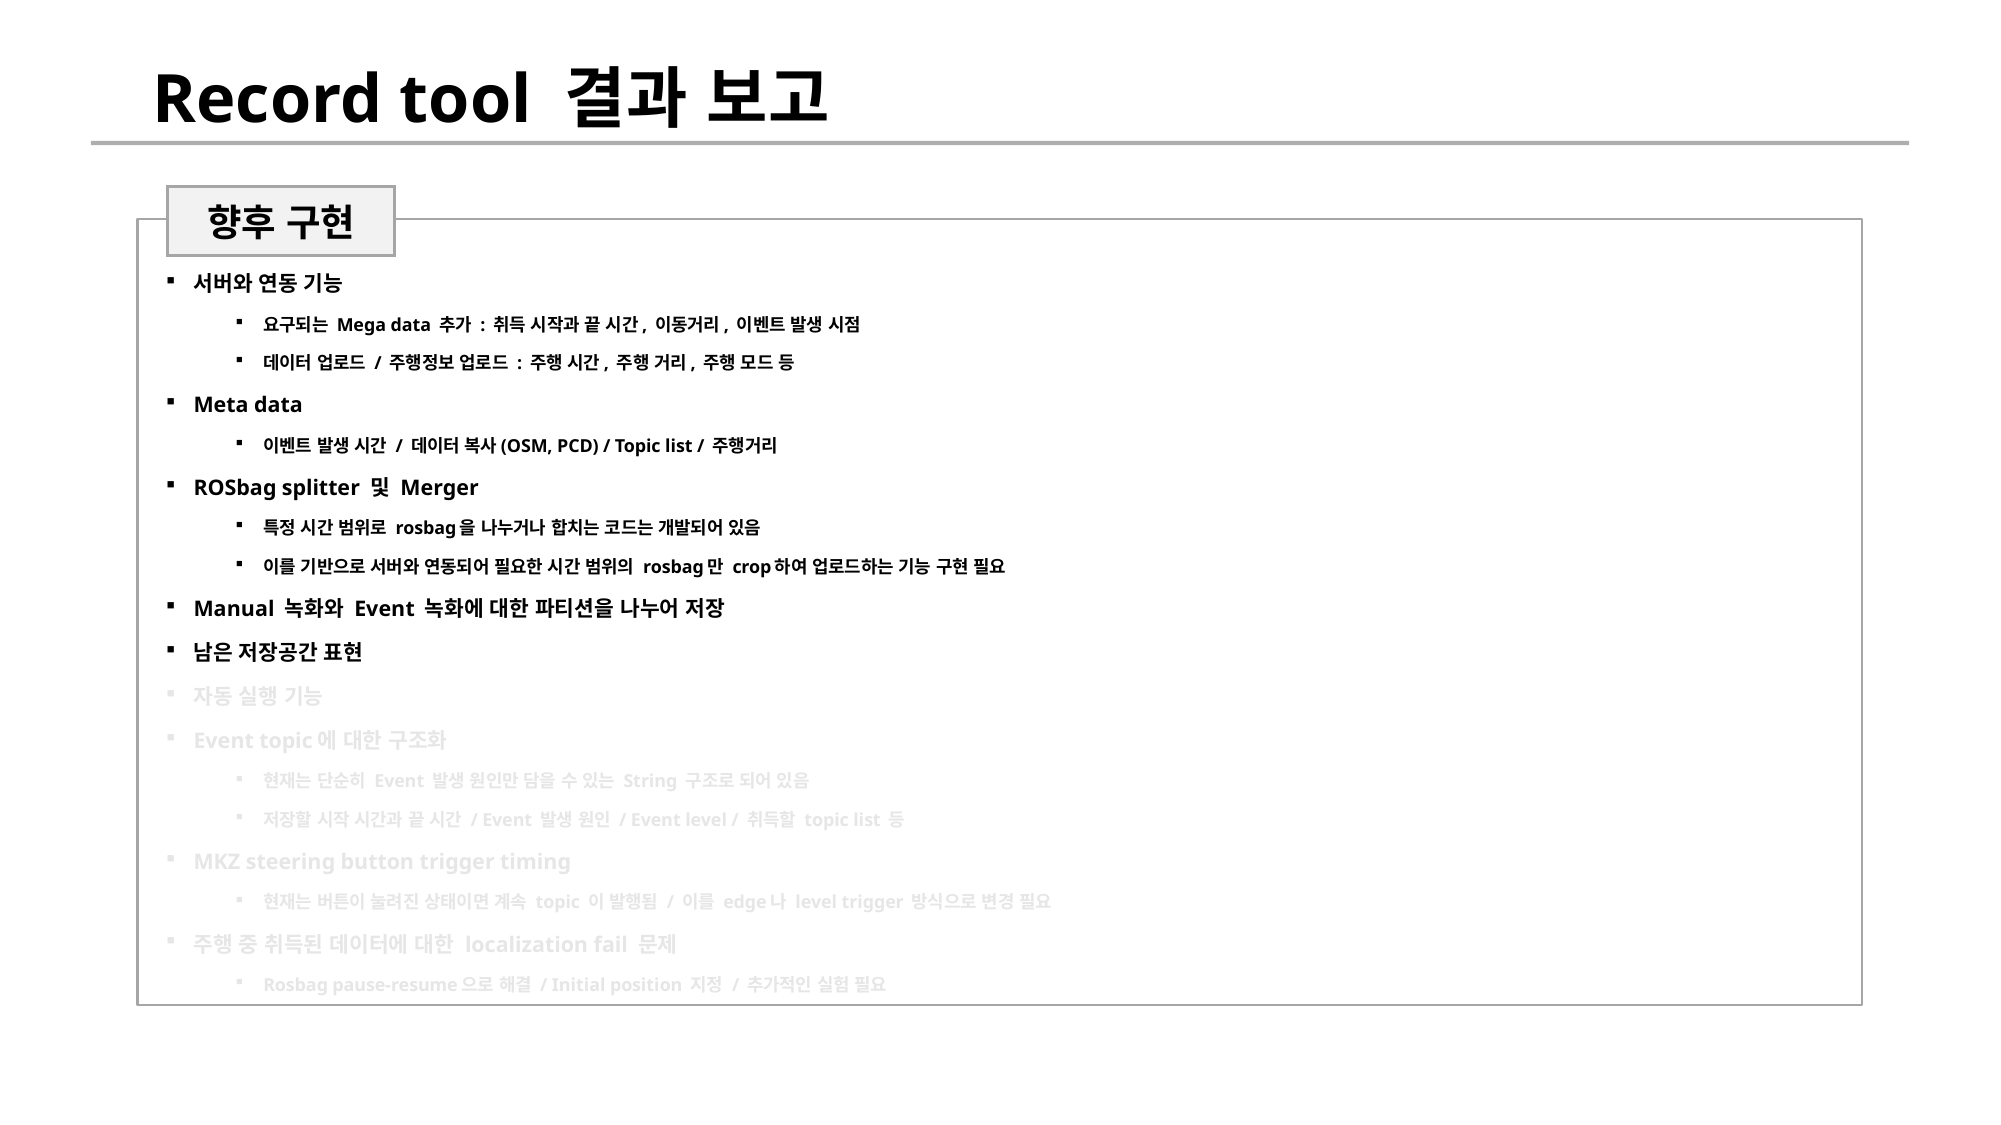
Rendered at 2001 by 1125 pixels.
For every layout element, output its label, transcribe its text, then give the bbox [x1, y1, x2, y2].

title Record tool 결과 보고 [137, 59, 1799, 143]
list 서버와 연동 기능 요구되는 Mega data 추가 : 취득 시작과 끝 시간, 이동거리, 이벤트 발생 시점 데이터 업로드 / 주행정보 업로드 : 주행 시간, 주행 거리, 주행 모드 등 Meta data 이벤트 발생 시간 / 데이터 복사(OSM, PCD) / Topic list / 주행거리 ROSbag splitter 및 Merger 특정 시간 범위로 rosbag을 나누거나 합치는 코드는 개발되어 있음 이를 기반으로 서버와 연동되어 필요한 시간 범위의 rosbag만 crop하여 업로드하는 기능 구현 필요 Manual 녹화와 Event 녹화에 대한 파티션을 나누어 저장 남은 저장공간 표현 자동 실행 기능 Event topic에 대한 구조화 현재는 단순히 Event 발생 원인만 담을 수 있는 String 구조로 되어 있음 저장할 시작 시간과 끝 시간 / Event 발생 원인 / Event level / 취득할 topic list 등 MKZ steering button trigger timing 현재는 버튼이 눌려진 상태이면 계속 topic 이 발행됨 / 이를 edge나 level trigger 방식으로 변경 필요 주행 중 취득된 데이터에 대한 localization fail 문제 Rosbag pause-resume으로 해결 / Initial position 지정 / 추가적인 실험 필요 [136, 218, 1863, 1006]
text_box 향후 구현 [167, 186, 396, 256]
